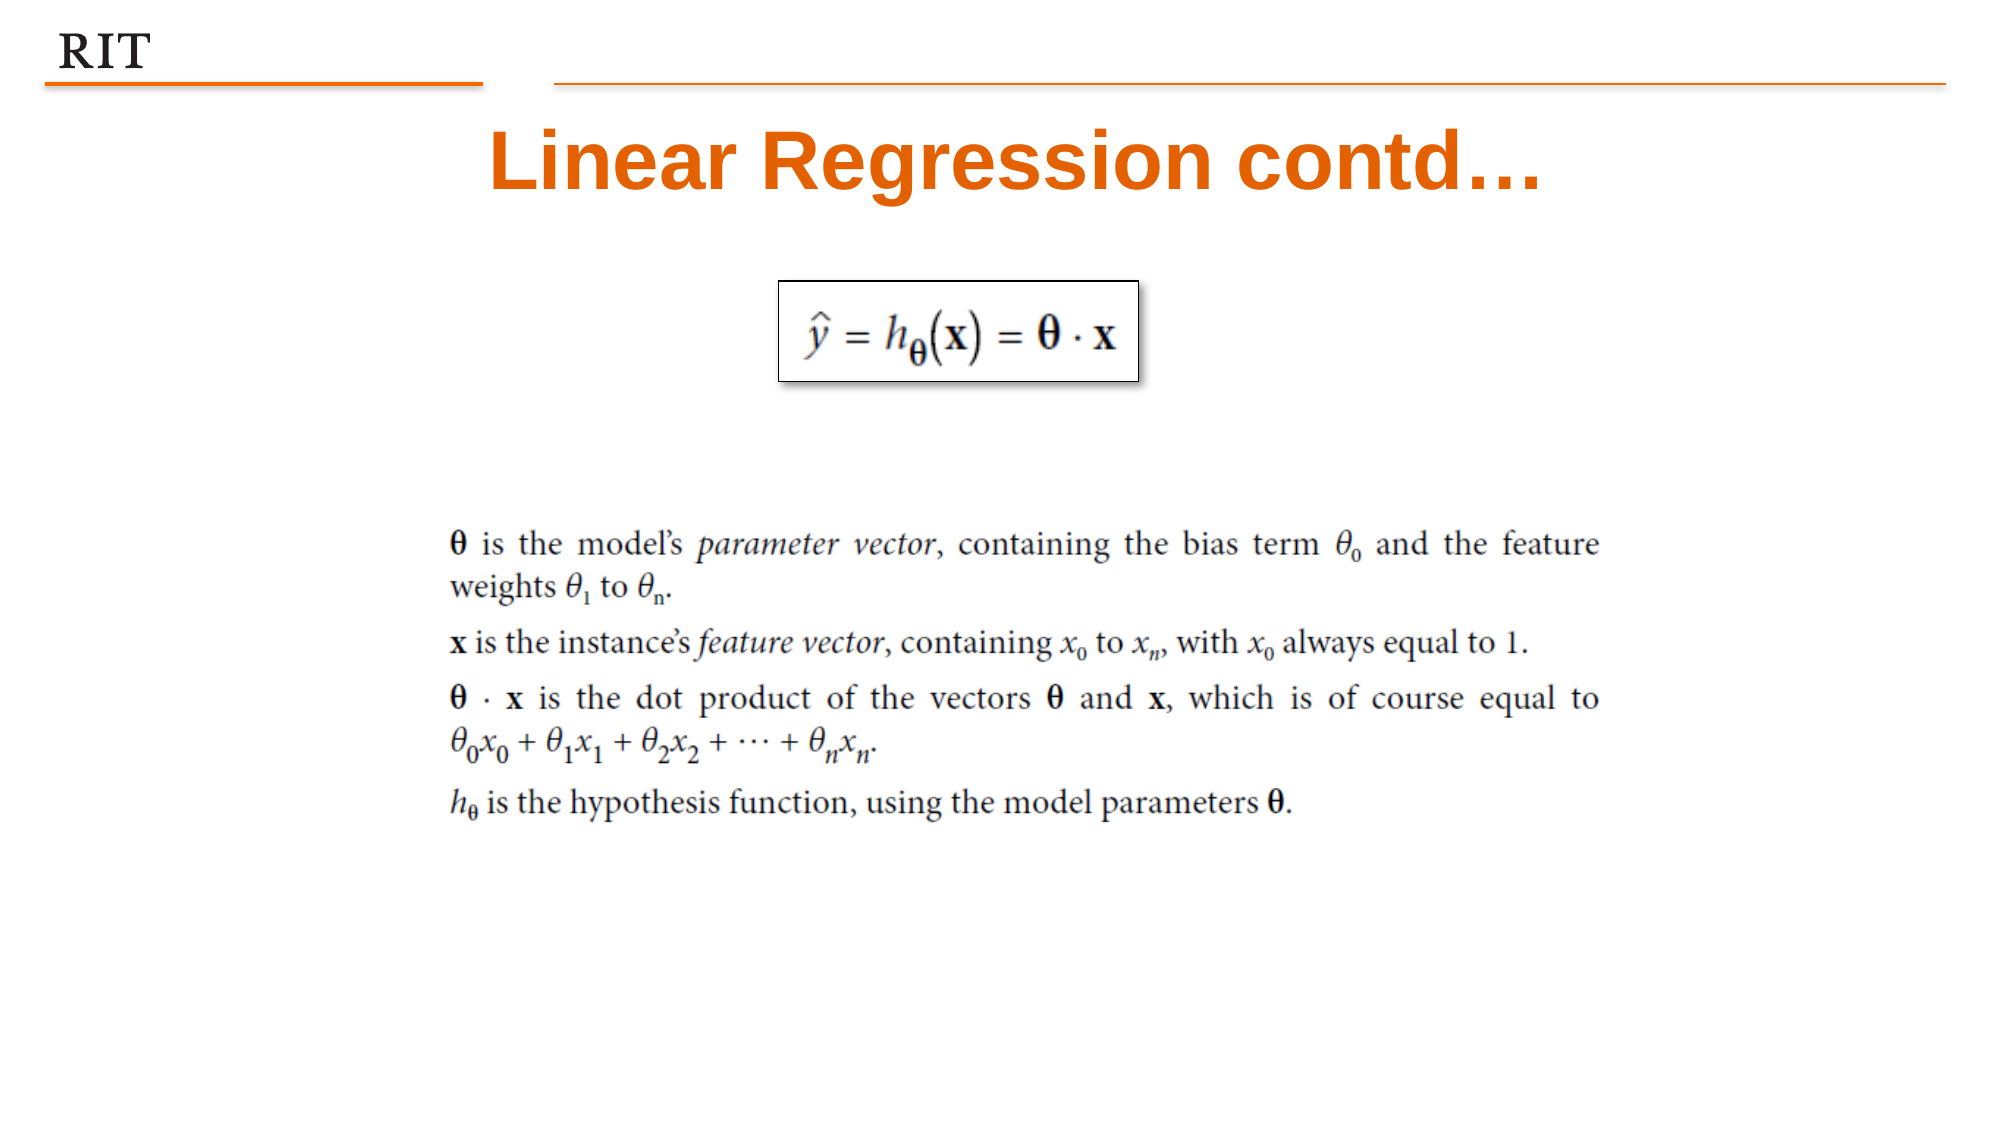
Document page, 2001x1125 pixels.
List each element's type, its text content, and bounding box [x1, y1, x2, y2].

picture [778, 281, 1139, 382]
title Linear Regression contd… [117, 114, 1918, 198]
picture [439, 502, 1682, 857]
